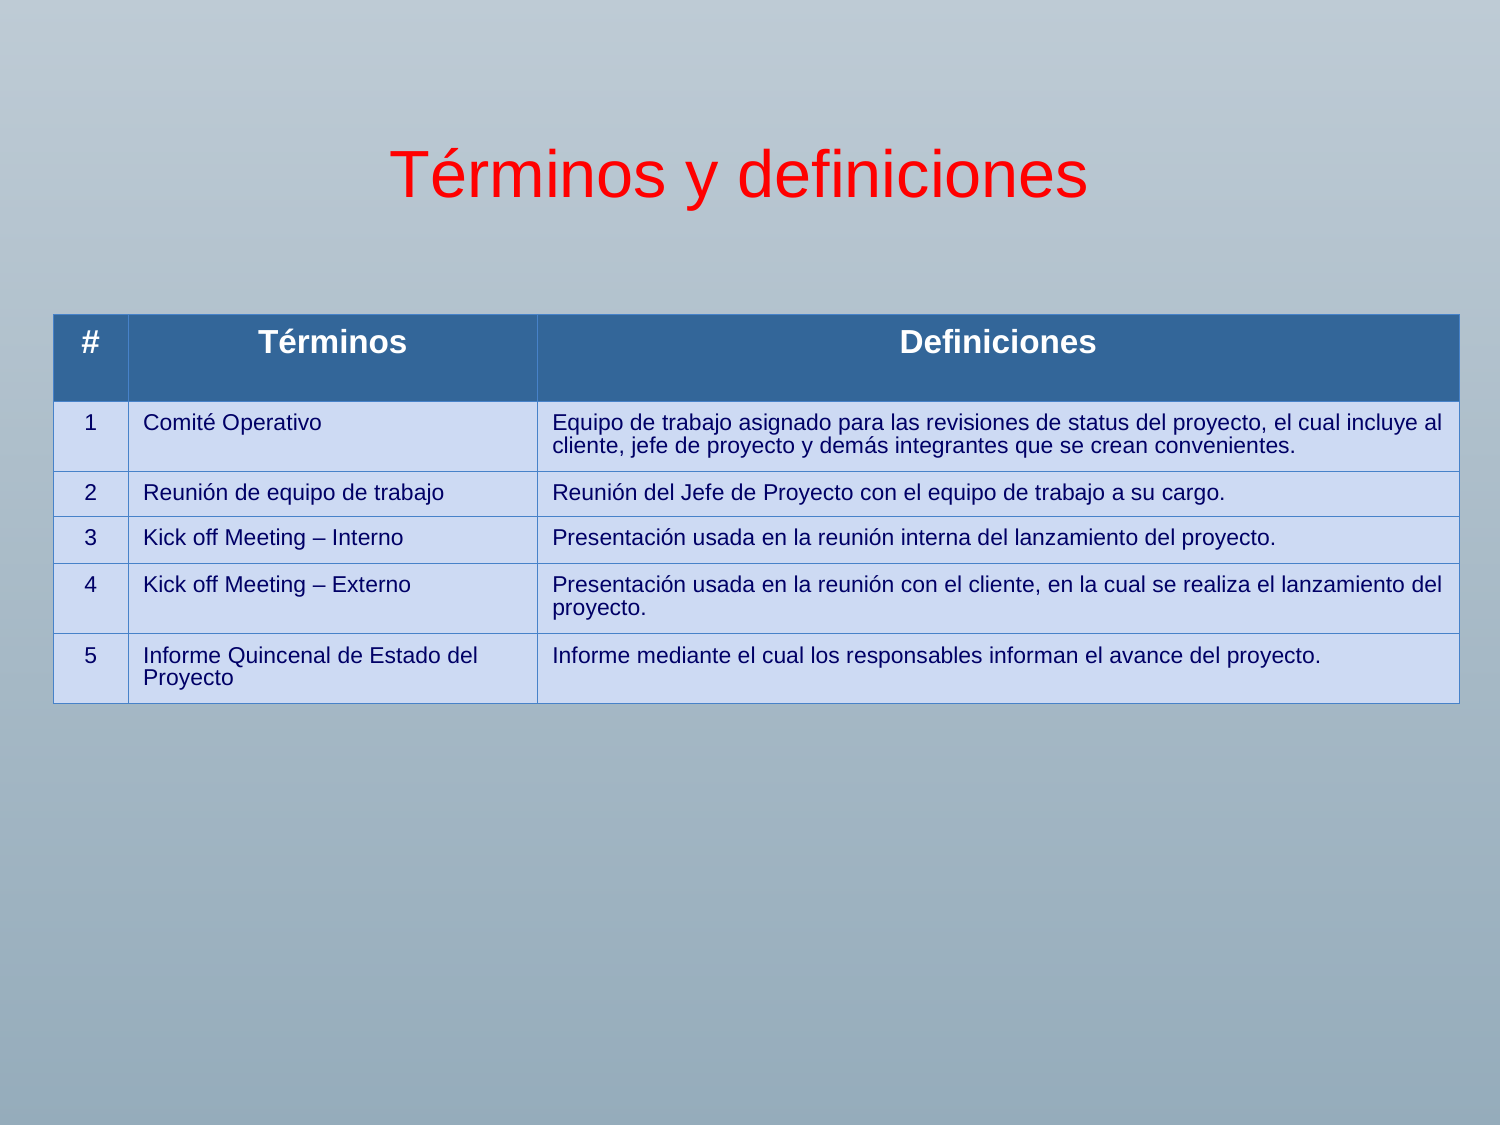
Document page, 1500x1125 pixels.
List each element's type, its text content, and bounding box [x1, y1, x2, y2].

table_cell Informe mediante el cual los responsables informan el avance del proyecto. [538, 634, 1459, 703]
table_cell Reunión de equipo de trabajo [129, 472, 537, 516]
text_box Términos y definiciones [375, 123, 1105, 219]
table_cell Kick off Meeting – Externo [129, 564, 537, 633]
table_cell Comité Operativo [129, 402, 537, 471]
table_header Definiciones [538, 315, 1459, 401]
table_header Términos [129, 315, 537, 401]
table_cell Informe Quincenal de Estado del Proyecto [129, 634, 537, 703]
table_cell Equipo de trabajo asignado para las revisiones de status del proyecto, el cual incluye al cliente, jefe de proyecto y demás integrantes que se crean convenientes. [538, 402, 1459, 471]
table_cell 1 [54, 402, 128, 471]
table_header # [54, 315, 128, 401]
table_cell Kick off Meeting – Interno [129, 517, 537, 563]
table_cell Reunión del Jefe de Proyecto con el equipo de trabajo a su cargo. [538, 472, 1459, 516]
table_cell 3 [54, 517, 128, 563]
table_cell 4 [54, 564, 128, 633]
table_cell 5 [54, 634, 128, 703]
table_cell 2 [54, 472, 128, 516]
table_cell Presentación usada en la reunión interna del lanzamiento del proyecto. [538, 517, 1459, 563]
table_cell Presentación usada en la reunión con el cliente, en la cual se realiza el lanzamiento del proyecto. [538, 564, 1459, 633]
